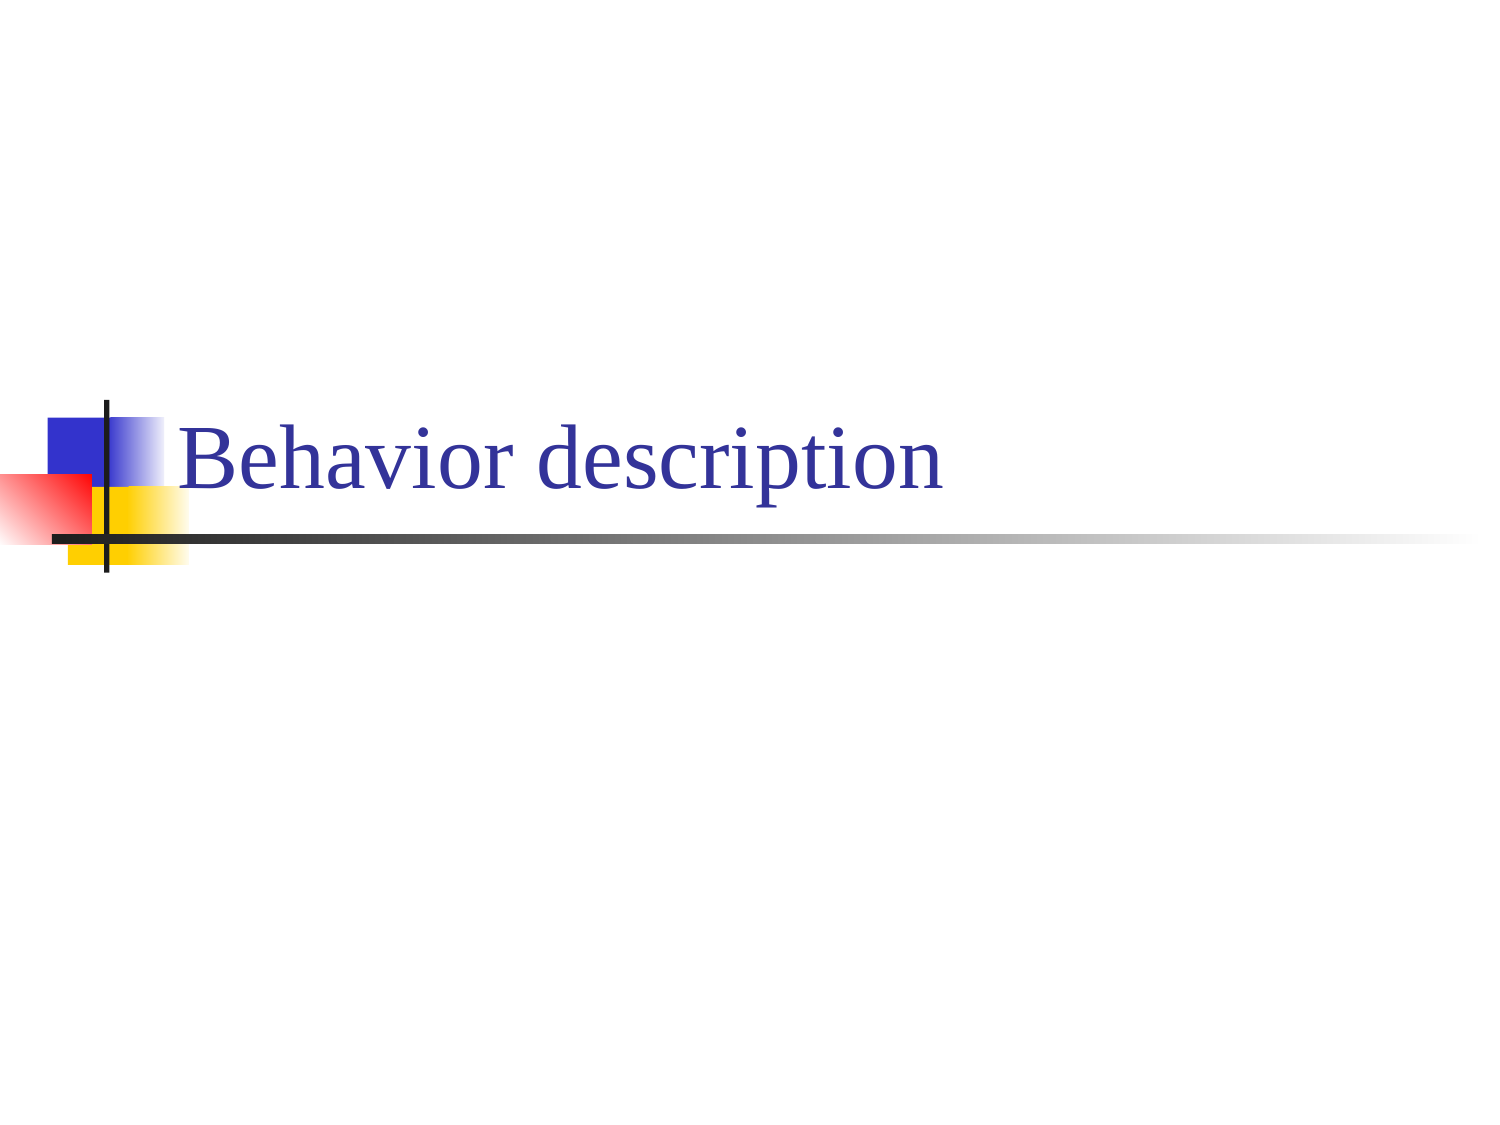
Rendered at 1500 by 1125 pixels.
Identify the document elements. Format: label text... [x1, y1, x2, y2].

title Behavior description [162, 275, 1438, 515]
